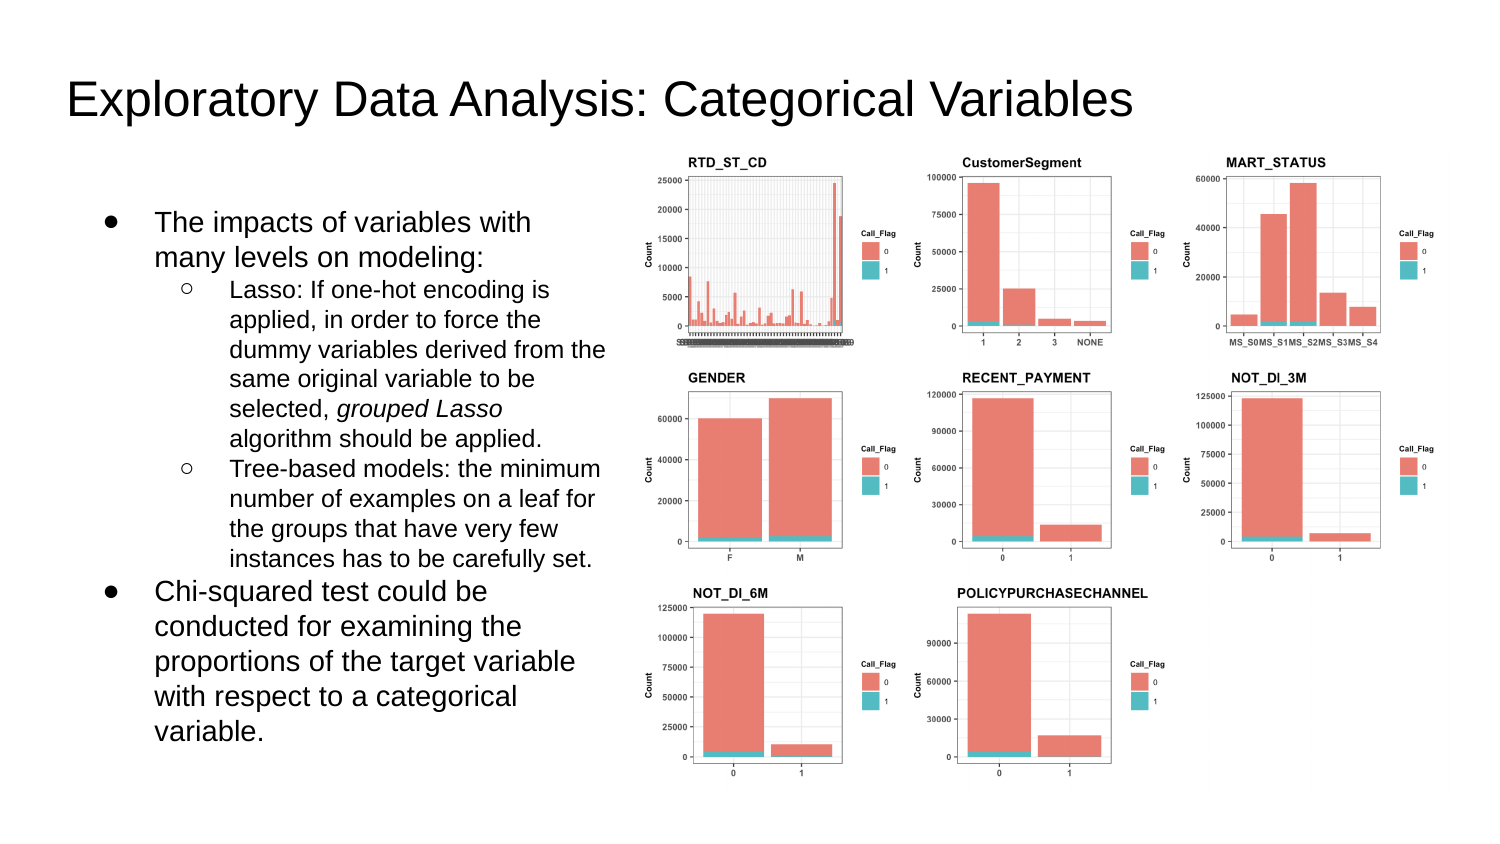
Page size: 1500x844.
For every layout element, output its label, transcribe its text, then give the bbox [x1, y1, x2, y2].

title Exploratory Data Analysis: Categorical Variables [51, 51, 1449, 146]
picture [624, 145, 1450, 794]
text_box The impacts of variables with many levels on modeling: Lasso: If one-hot encoding is applied, in order to force the dummy variables derived from the same original variable to be selected, grouped Lasso algorithm should be applied. Tree-based models: the minimum number of examples on a leaf for the groups that have very few instances has to be carefully set. Chi-squared test could be conducted for examining the proportions of the target variable with respect to a categorical variable. [64, 188, 619, 777]
